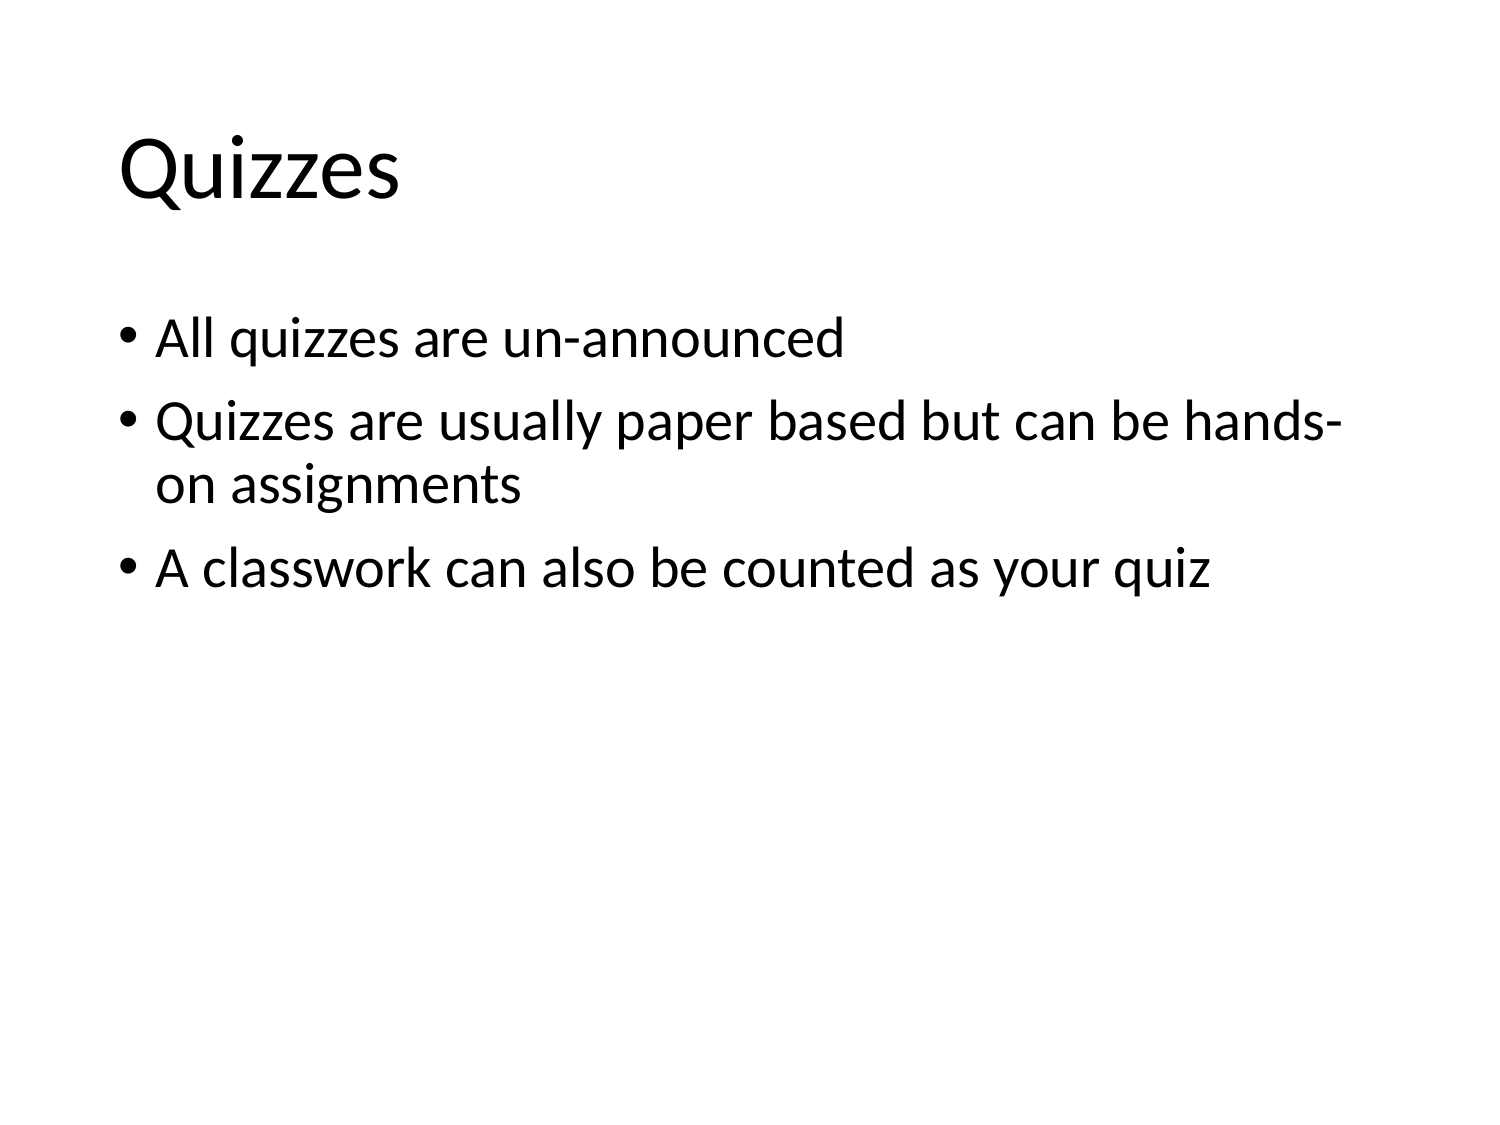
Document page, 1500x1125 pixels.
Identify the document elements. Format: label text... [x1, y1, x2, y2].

title Quizzes [103, 59, 1397, 278]
list All quizzes are un-announced Quizzes are usually paper based but can be hands-on assignments A classwork can also be counted as your quiz [103, 299, 1397, 1014]
